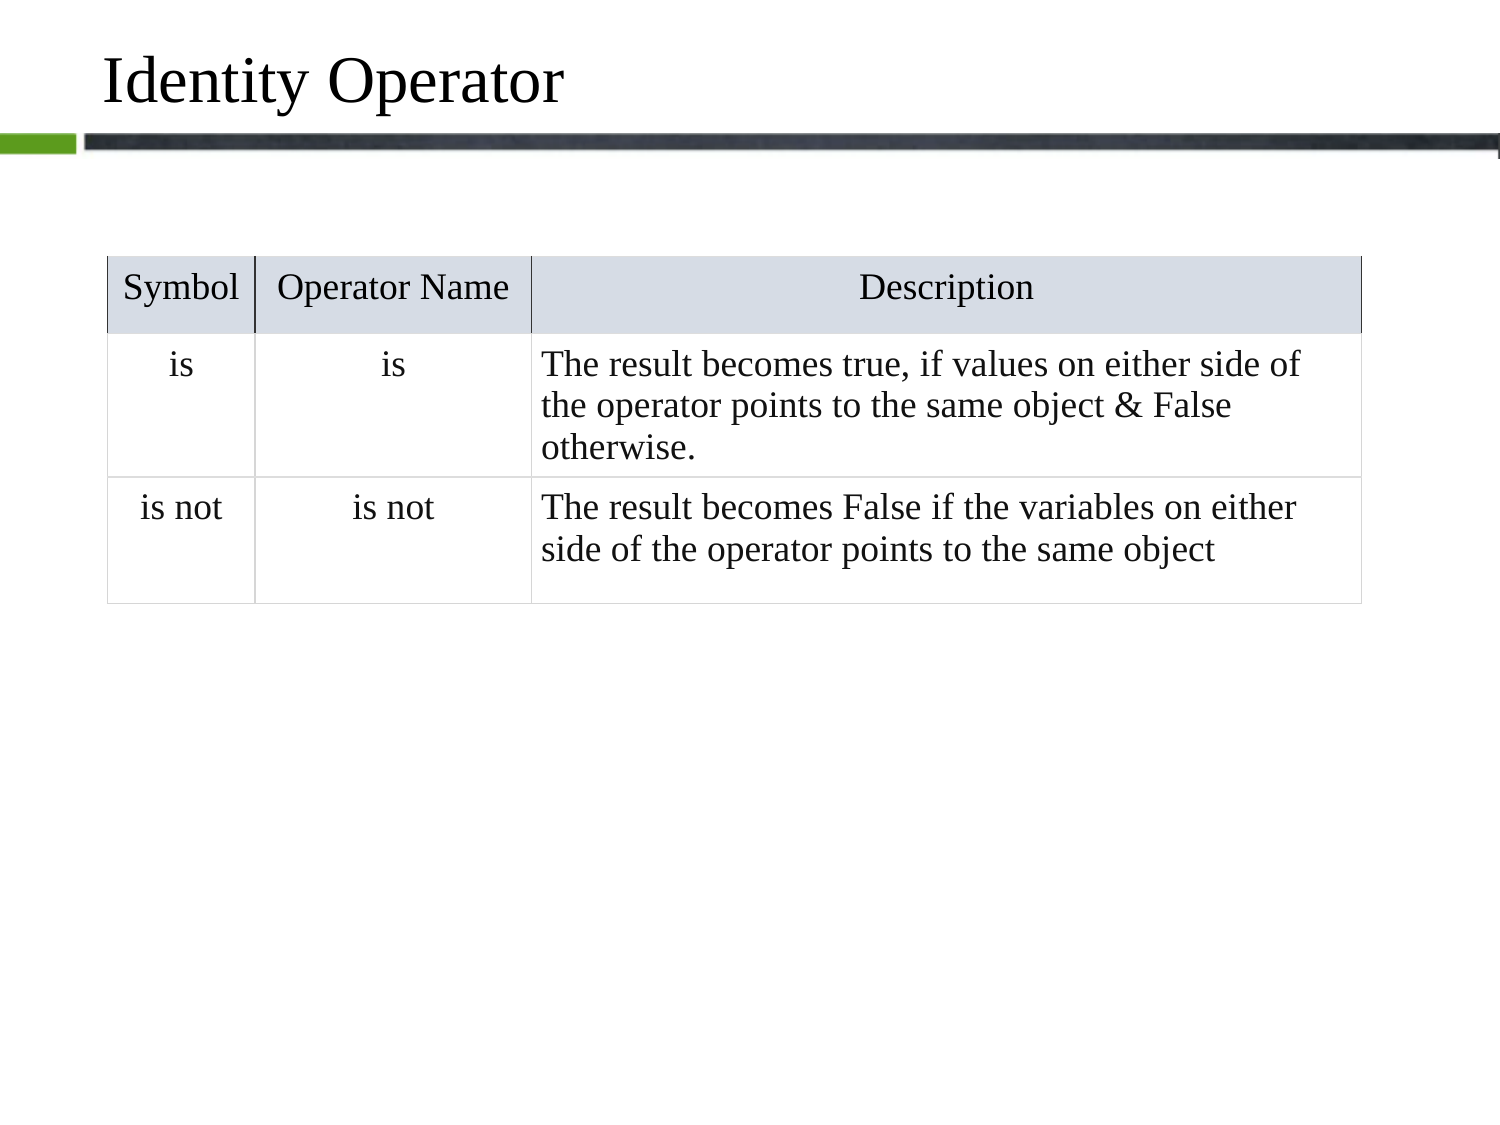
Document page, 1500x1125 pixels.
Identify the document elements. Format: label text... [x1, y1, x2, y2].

table_header Description [532, 257, 1361, 333]
table_cell is [256, 334, 531, 476]
table_cell The result becomes true, if values on either side of the operator points to the same object & False otherwise. [532, 334, 1361, 476]
table_cell is not [108, 478, 254, 603]
table_cell is [108, 334, 254, 476]
picture [0, 133, 1500, 159]
list [103, 256, 1397, 960]
title Identity Operator [87, 42, 1382, 119]
table_cell is not [256, 478, 531, 603]
table_header Symbol [108, 257, 254, 333]
table_header Operator Name [256, 257, 531, 333]
table_cell The result becomes False if the variables on either side of the operator points to the same object [532, 478, 1361, 603]
